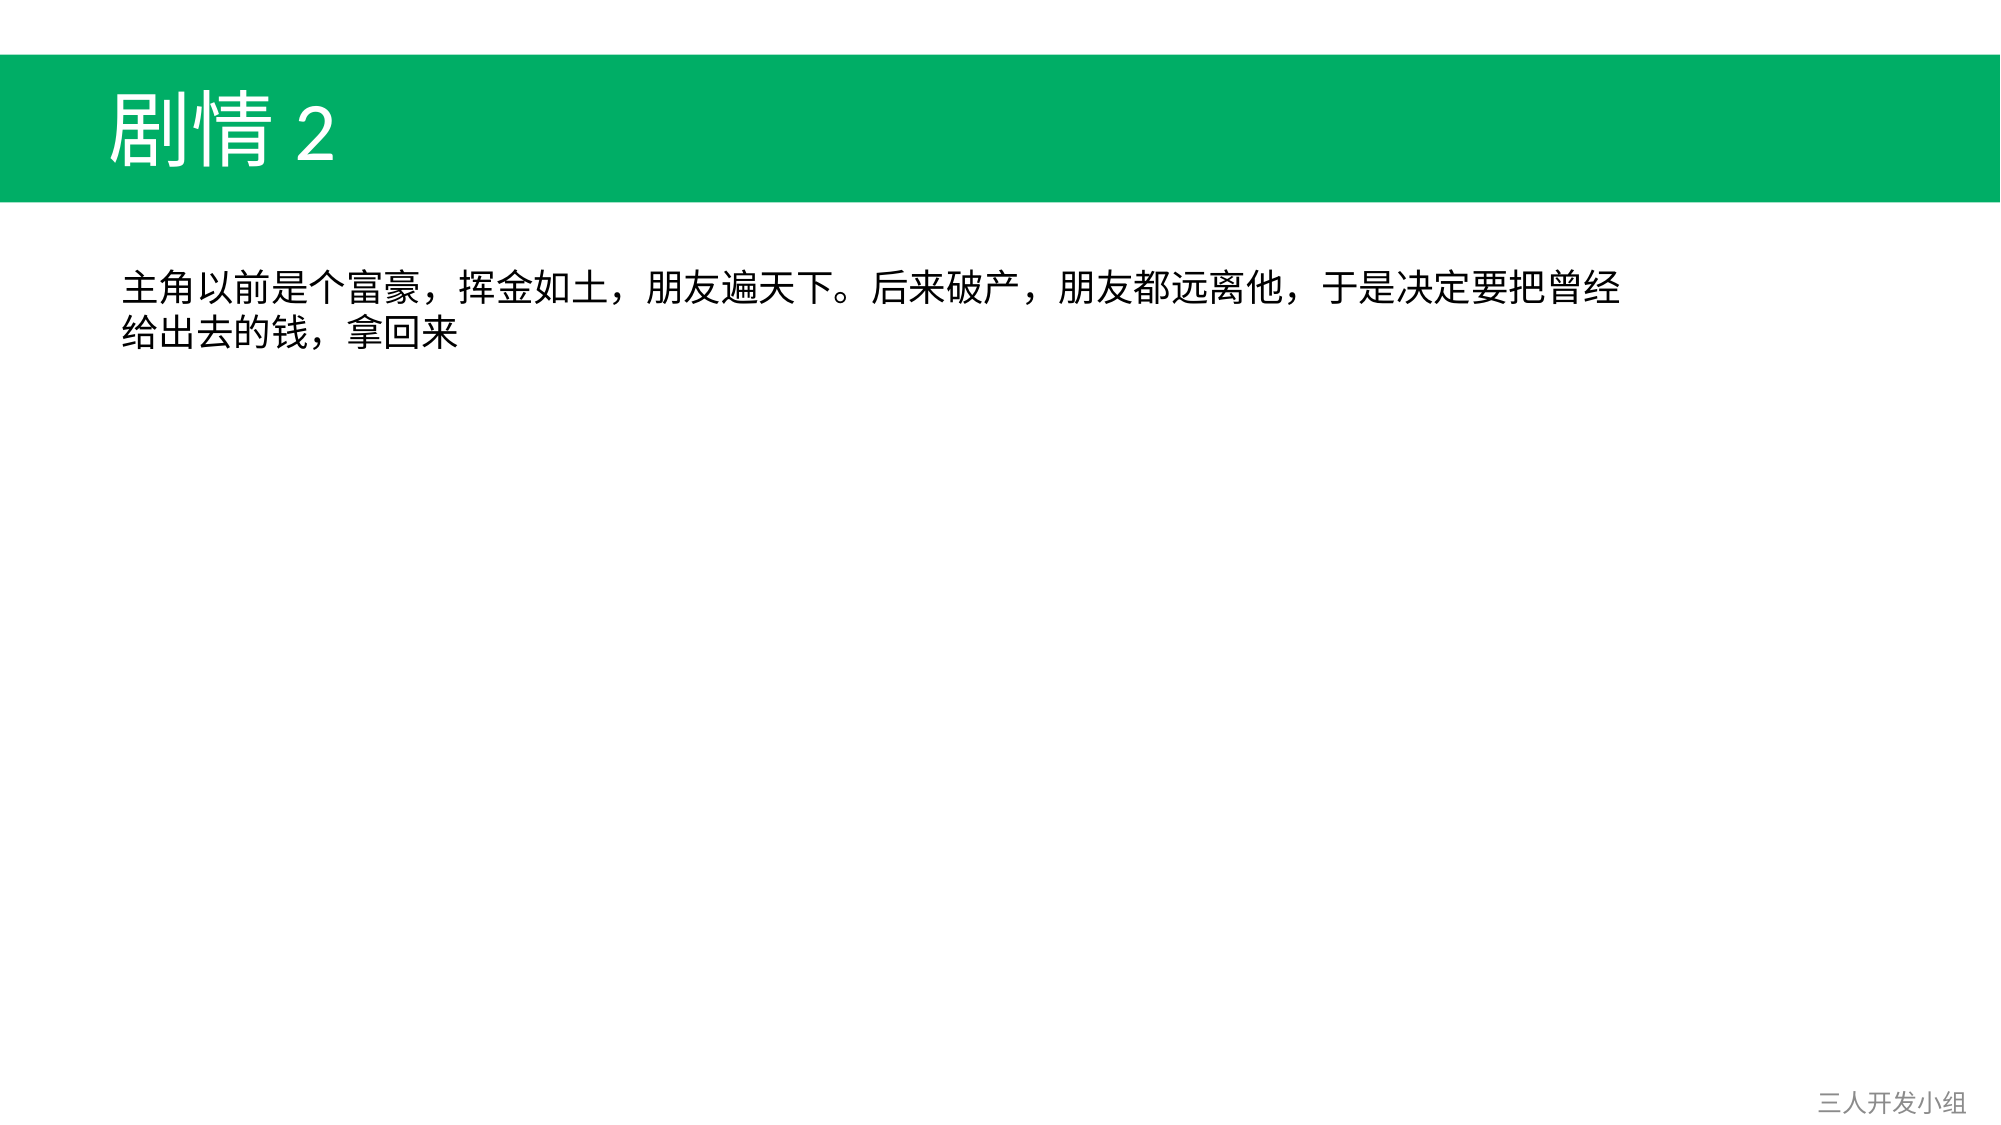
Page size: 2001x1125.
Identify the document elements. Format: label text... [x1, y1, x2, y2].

text_box 主角以前是个富豪，挥金如土，朋友遍天下。后来破产，朋友都远离他，于是决定要把曾经给出去的钱，拿回来 [106, 256, 1673, 362]
text_box [0, 54, 2000, 203]
footer 三人开发小组 [1784, 1082, 2000, 1123]
text_box 剧情2 [93, 70, 799, 185]
